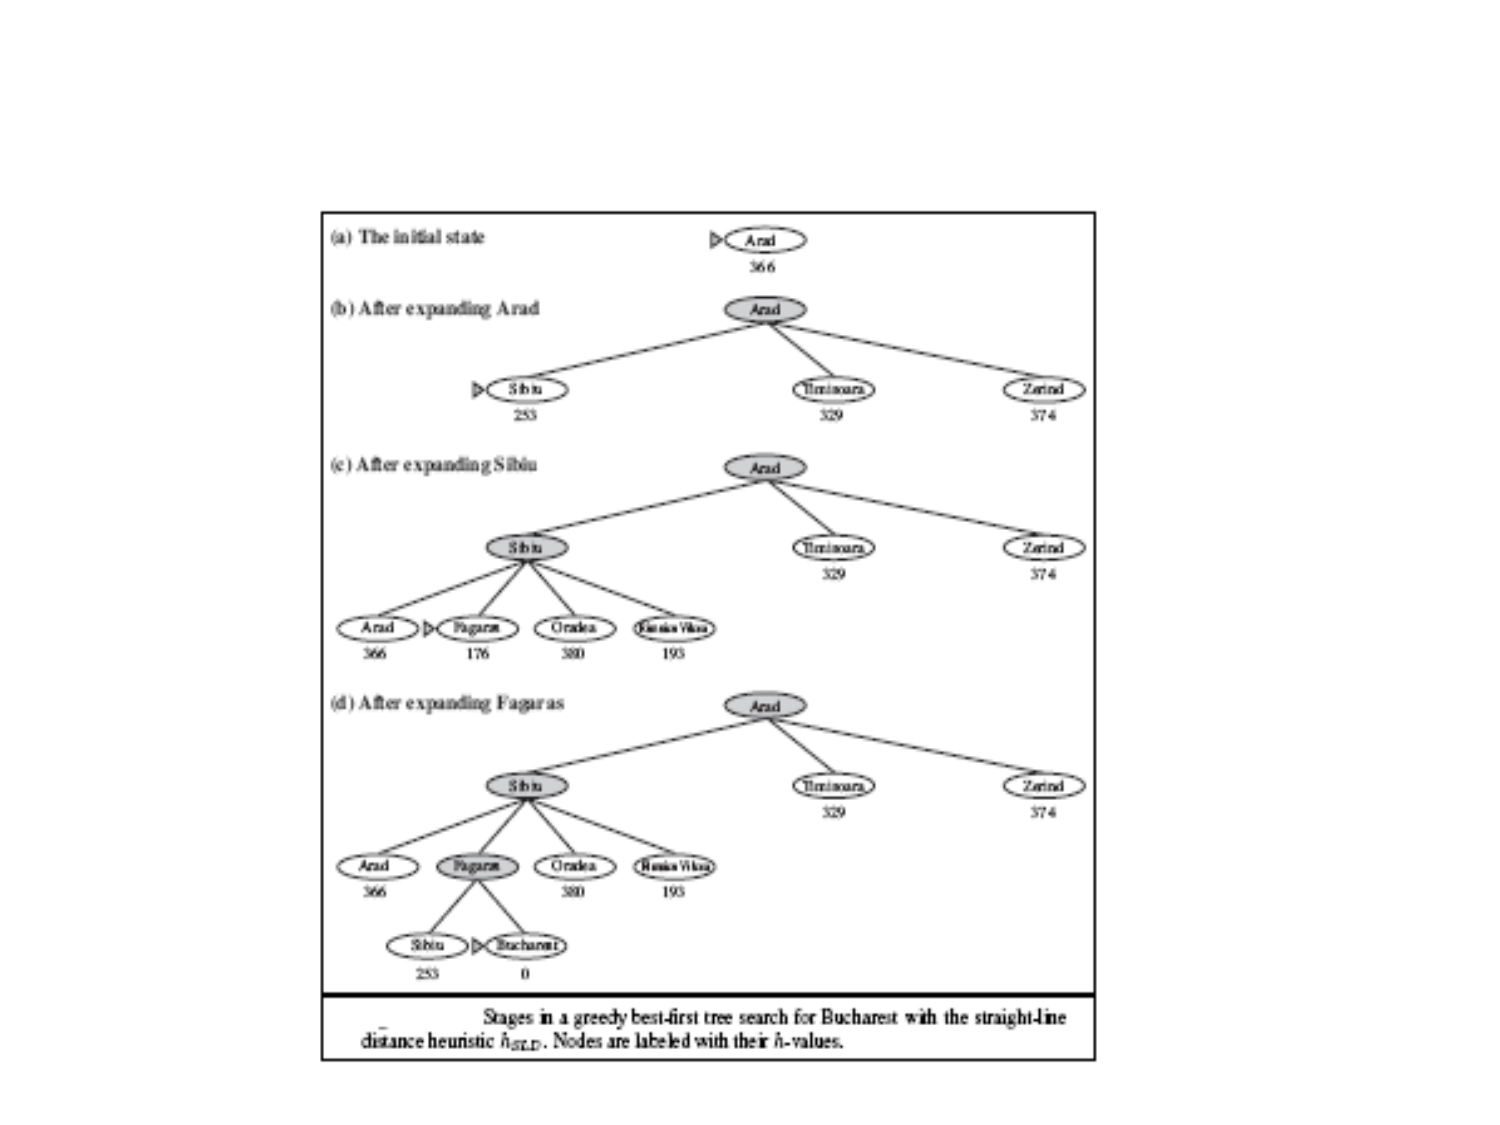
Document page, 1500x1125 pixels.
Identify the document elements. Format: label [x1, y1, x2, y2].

list [304, 198, 1137, 1079]
